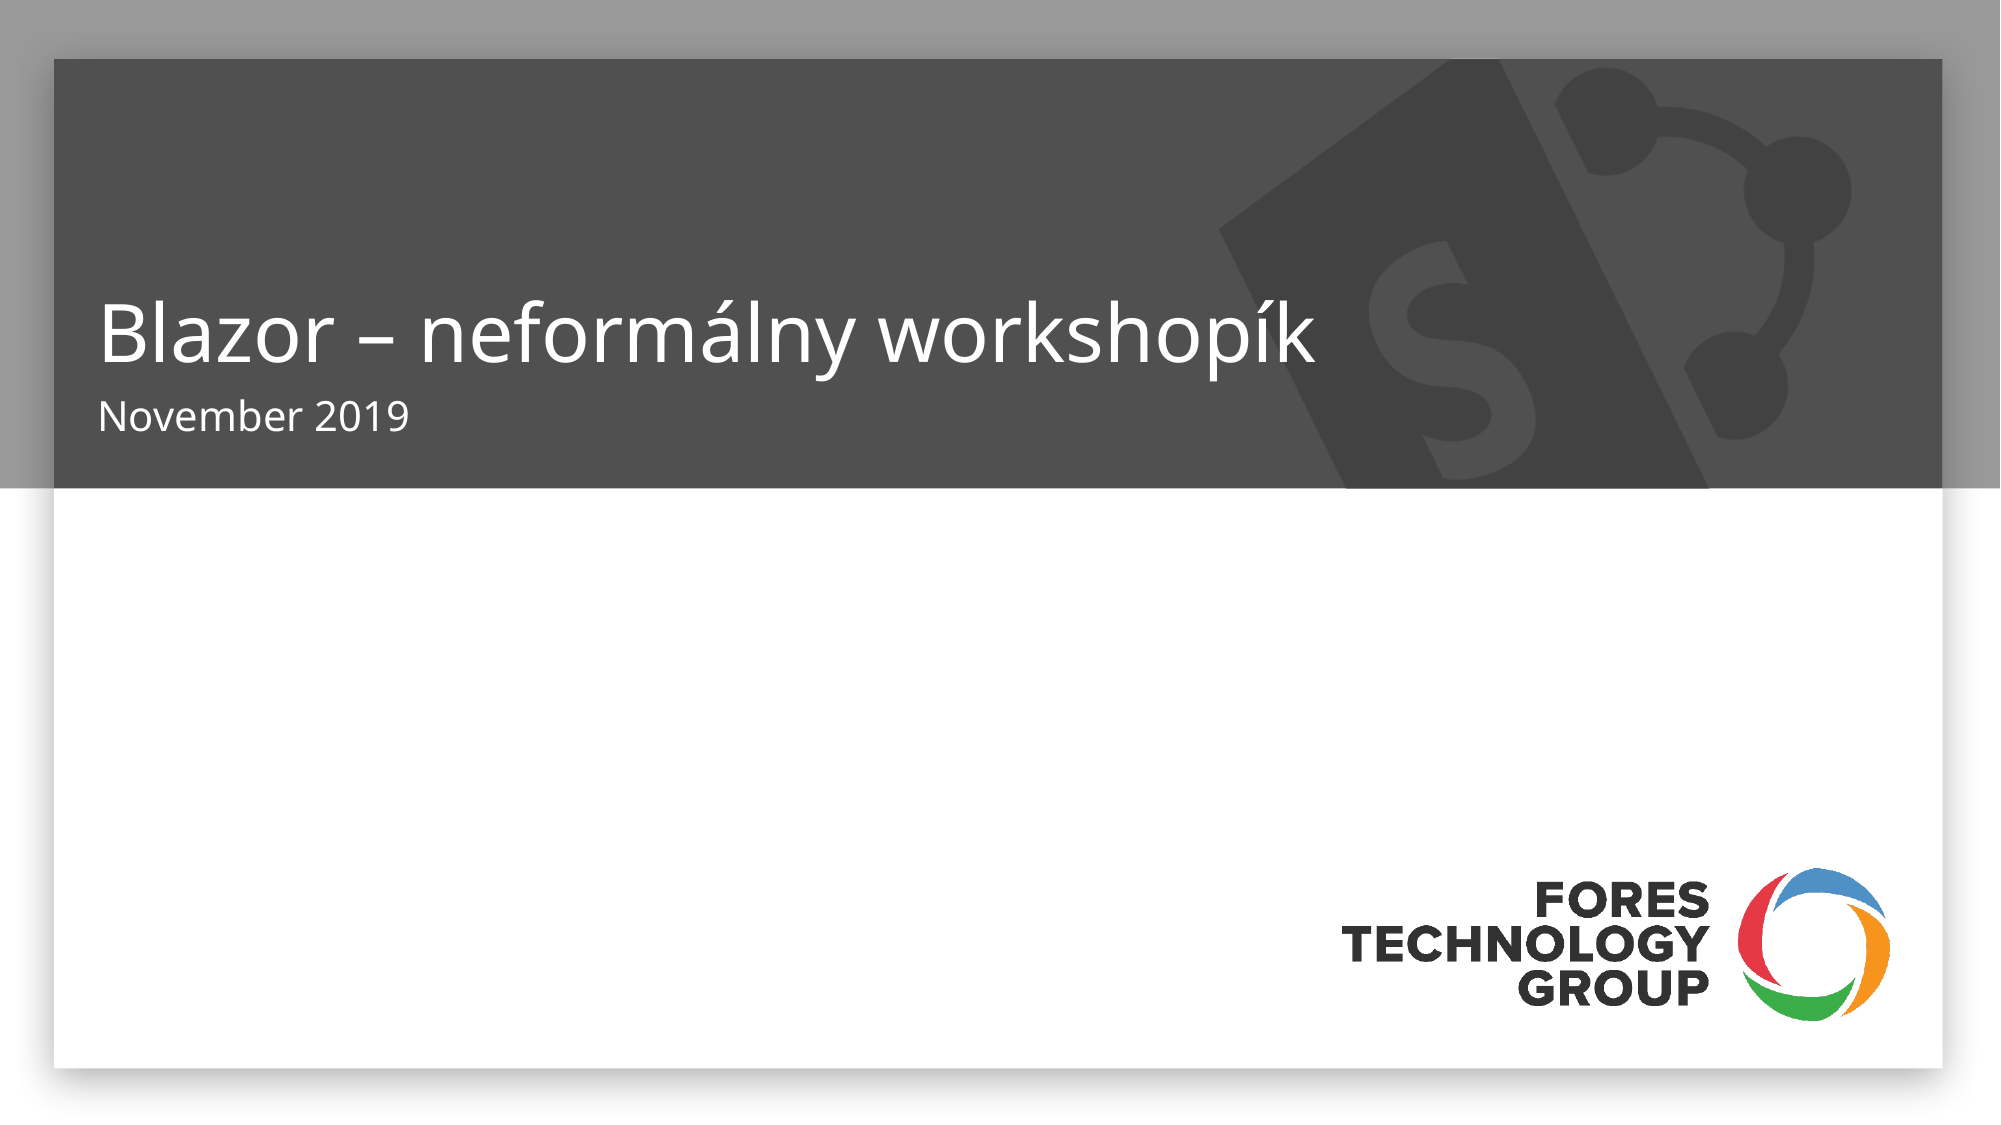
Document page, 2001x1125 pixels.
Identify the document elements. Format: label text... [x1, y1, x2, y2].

title Blazor – neformálny workshopík [82, 285, 1601, 388]
picture [1342, 868, 1890, 1021]
subtitle November 2019 [82, 388, 1601, 464]
